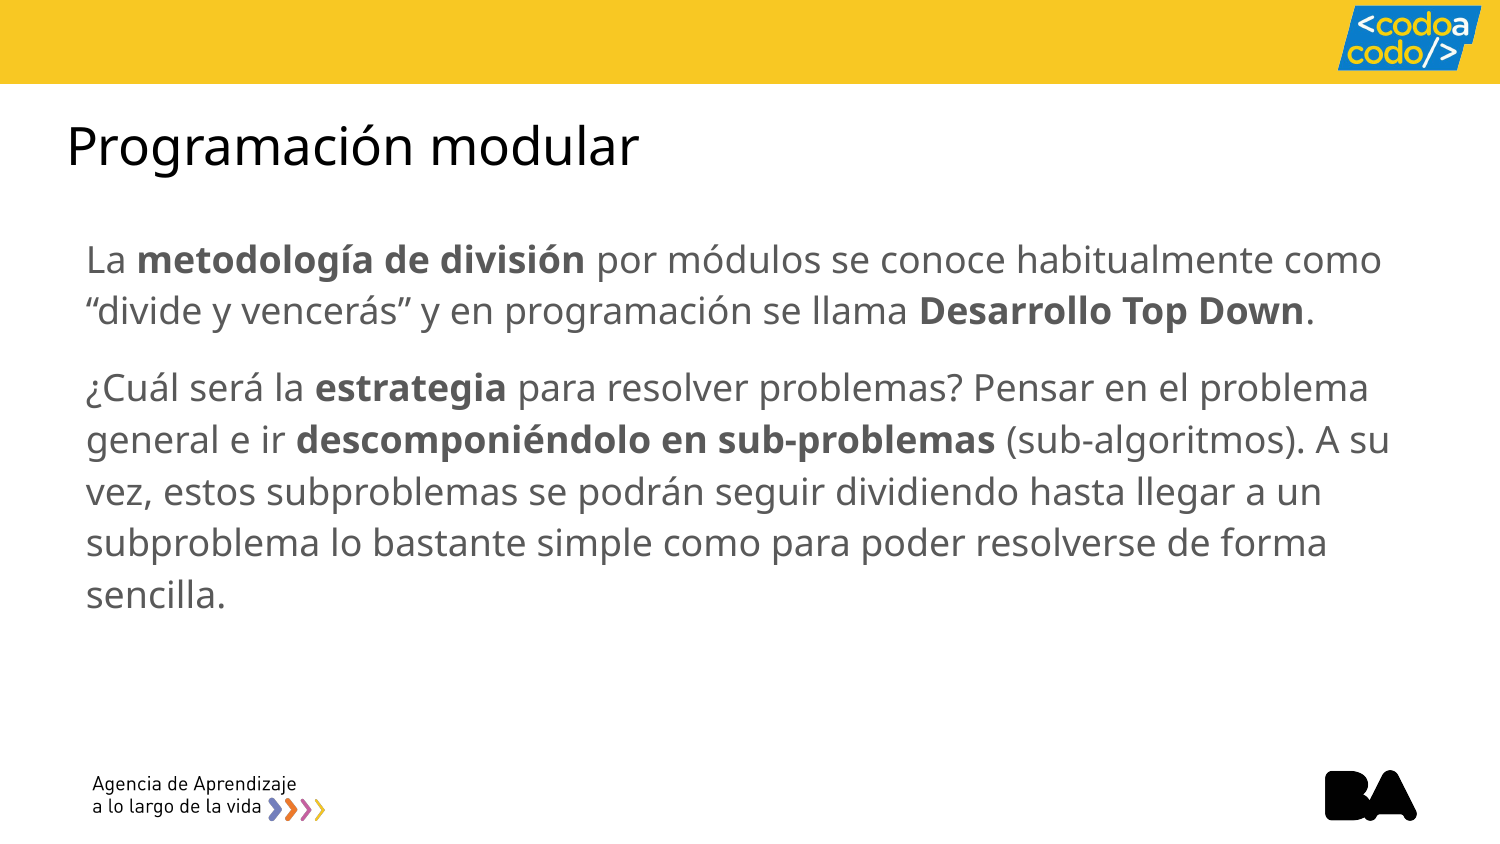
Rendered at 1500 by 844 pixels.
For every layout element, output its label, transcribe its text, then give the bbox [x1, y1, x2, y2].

picture [1325, 770, 1417, 821]
list La metodología de división por módulos se conoce habitualmente como “divide y vencerás” y en programación se llama Desarrollo Top Down. ¿Cuál será la estrategia para resolver problemas? Pensar en el problema general e ir descomponiéndolo en sub-problemas (sub-algoritmos). A su vez, estos subproblemas se podrán seguir dividiendo hasta llegar a un subproblema lo bastante simple como para poder resolverse de forma sencilla. [70, 214, 1430, 759]
picture [1337, 5, 1482, 71]
picture [70, 759, 344, 835]
title Programación modular [51, 98, 1446, 192]
